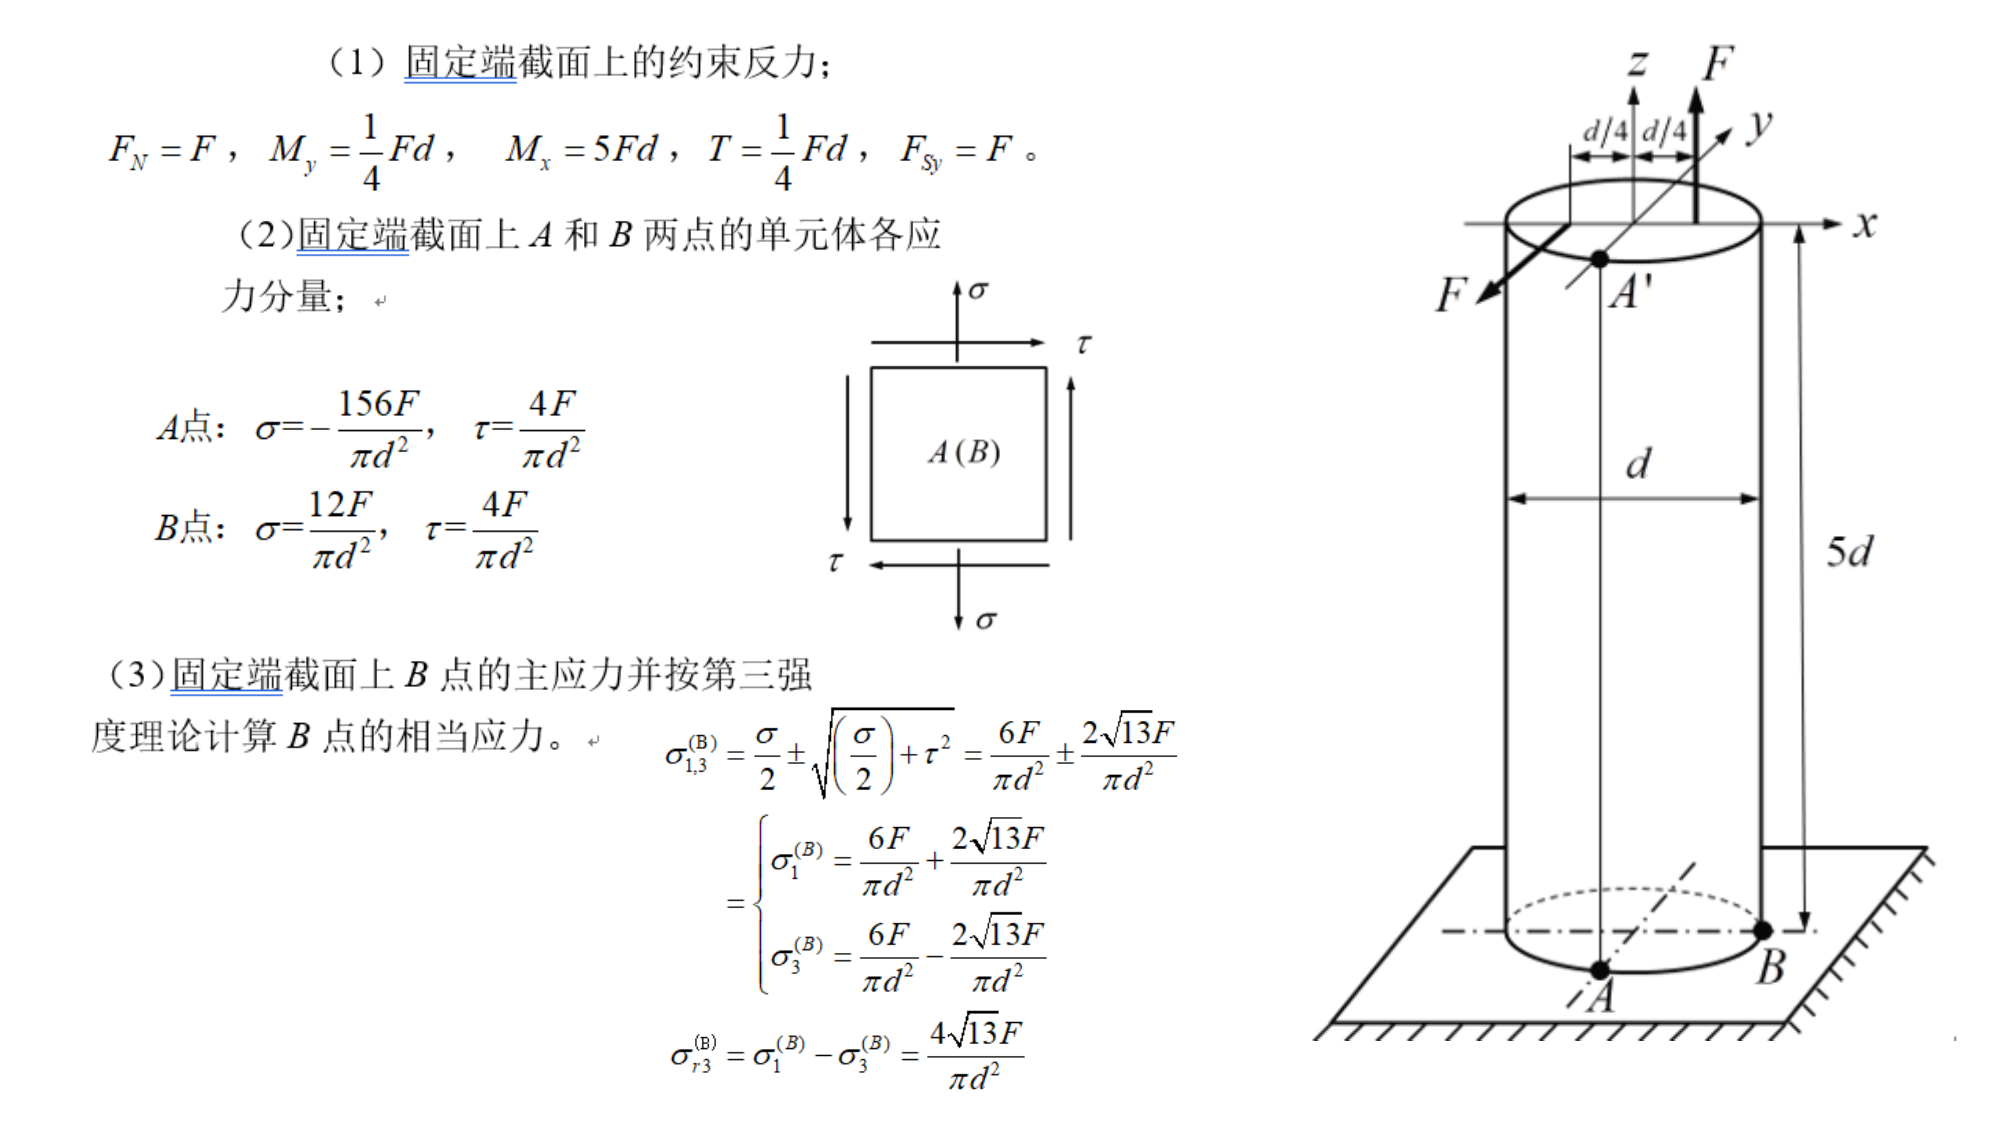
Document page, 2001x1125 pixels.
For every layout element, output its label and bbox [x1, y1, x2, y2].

picture [1302, 33, 1958, 1041]
picture [61, 109, 1202, 1125]
picture [312, 33, 851, 87]
picture [121, 386, 609, 600]
